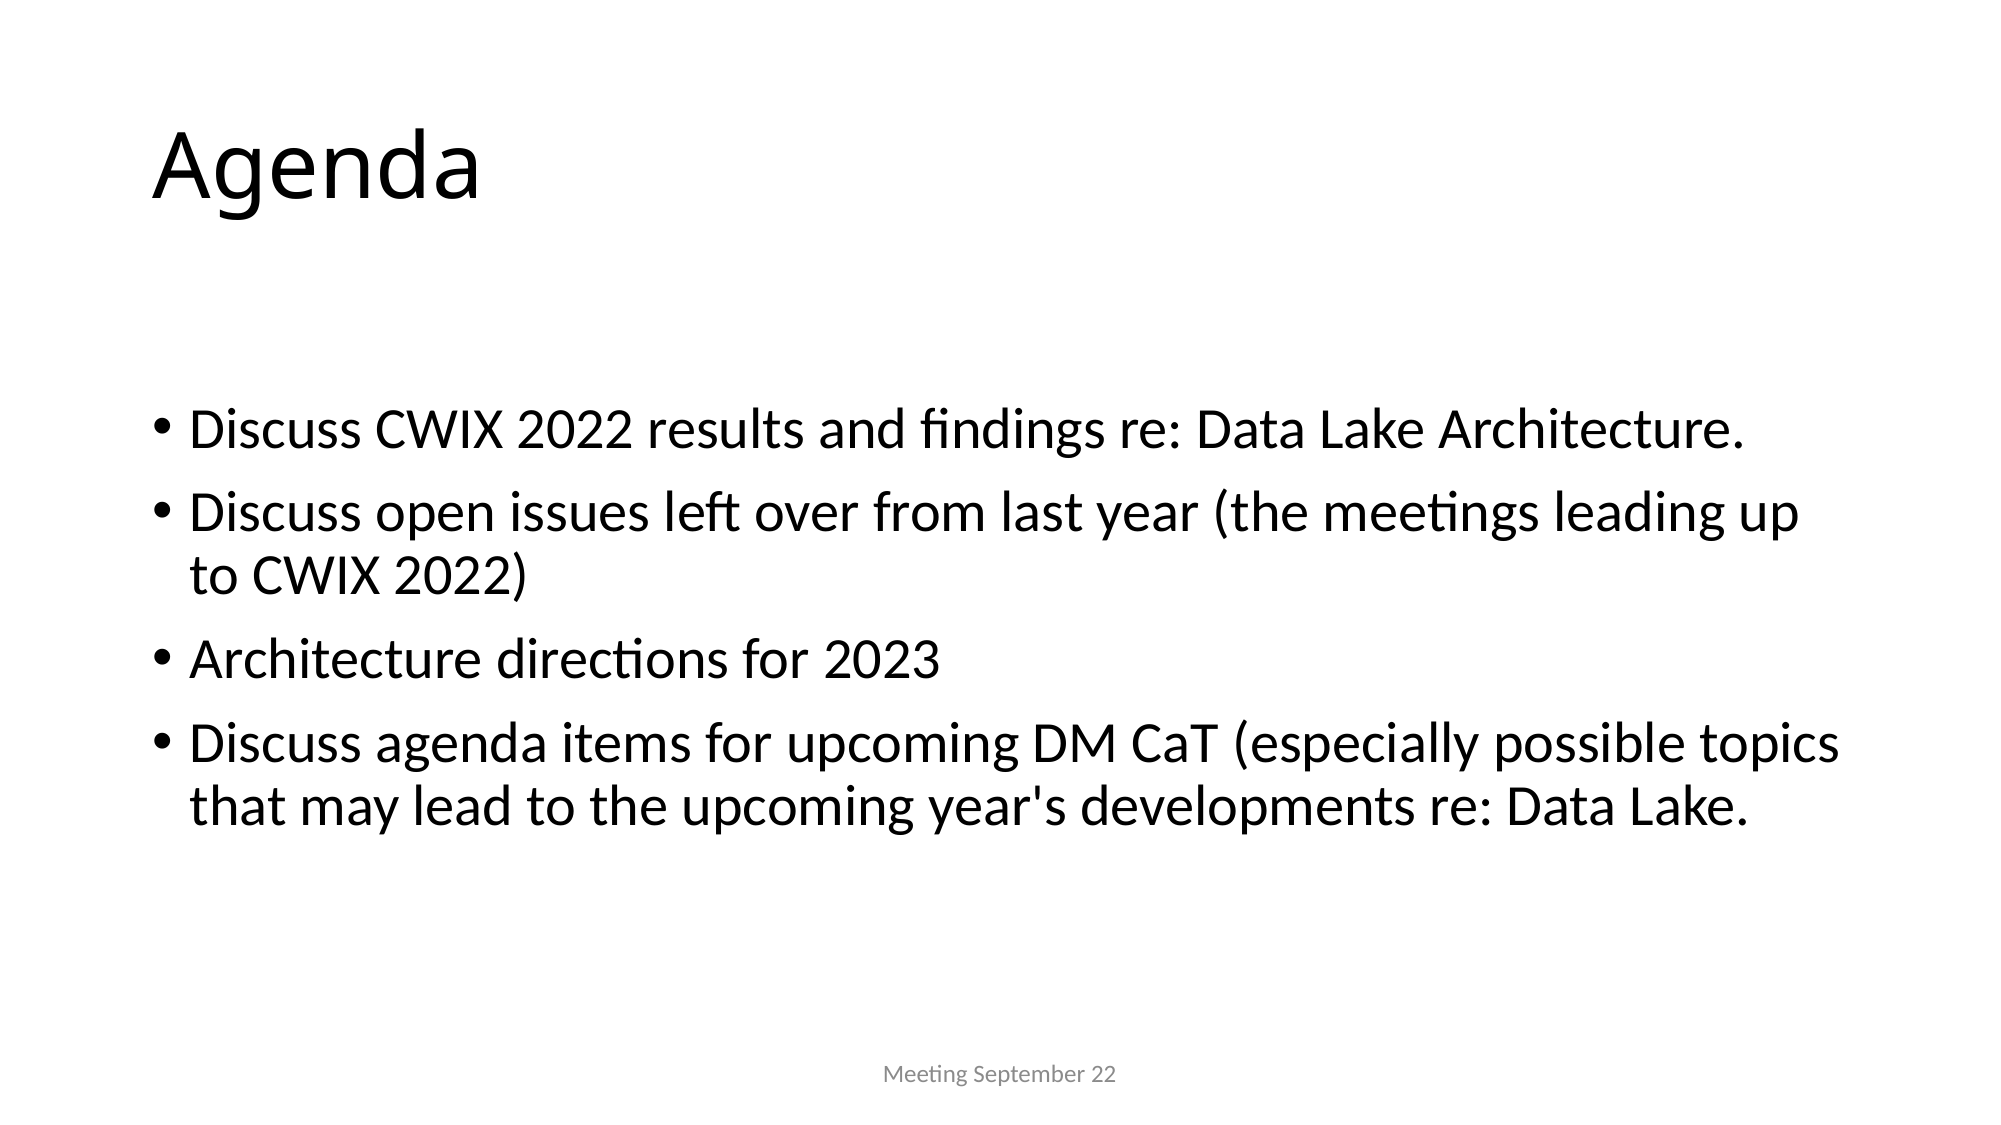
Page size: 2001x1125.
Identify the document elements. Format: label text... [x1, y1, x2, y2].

title Agenda [137, 59, 1863, 278]
footer Meeting September 22 [662, 1042, 1338, 1103]
list Discuss CWIX 2022 results and findings re: Data Lake Architecture. Discuss open issues left over from last year (the meetings leading up to CWIX 2022) Architecture directions for 2023 Discuss agenda items for upcoming DM CaT (especially possible topics that may lead to the upcoming year's developments re: Data Lake. [137, 299, 1863, 1014]
